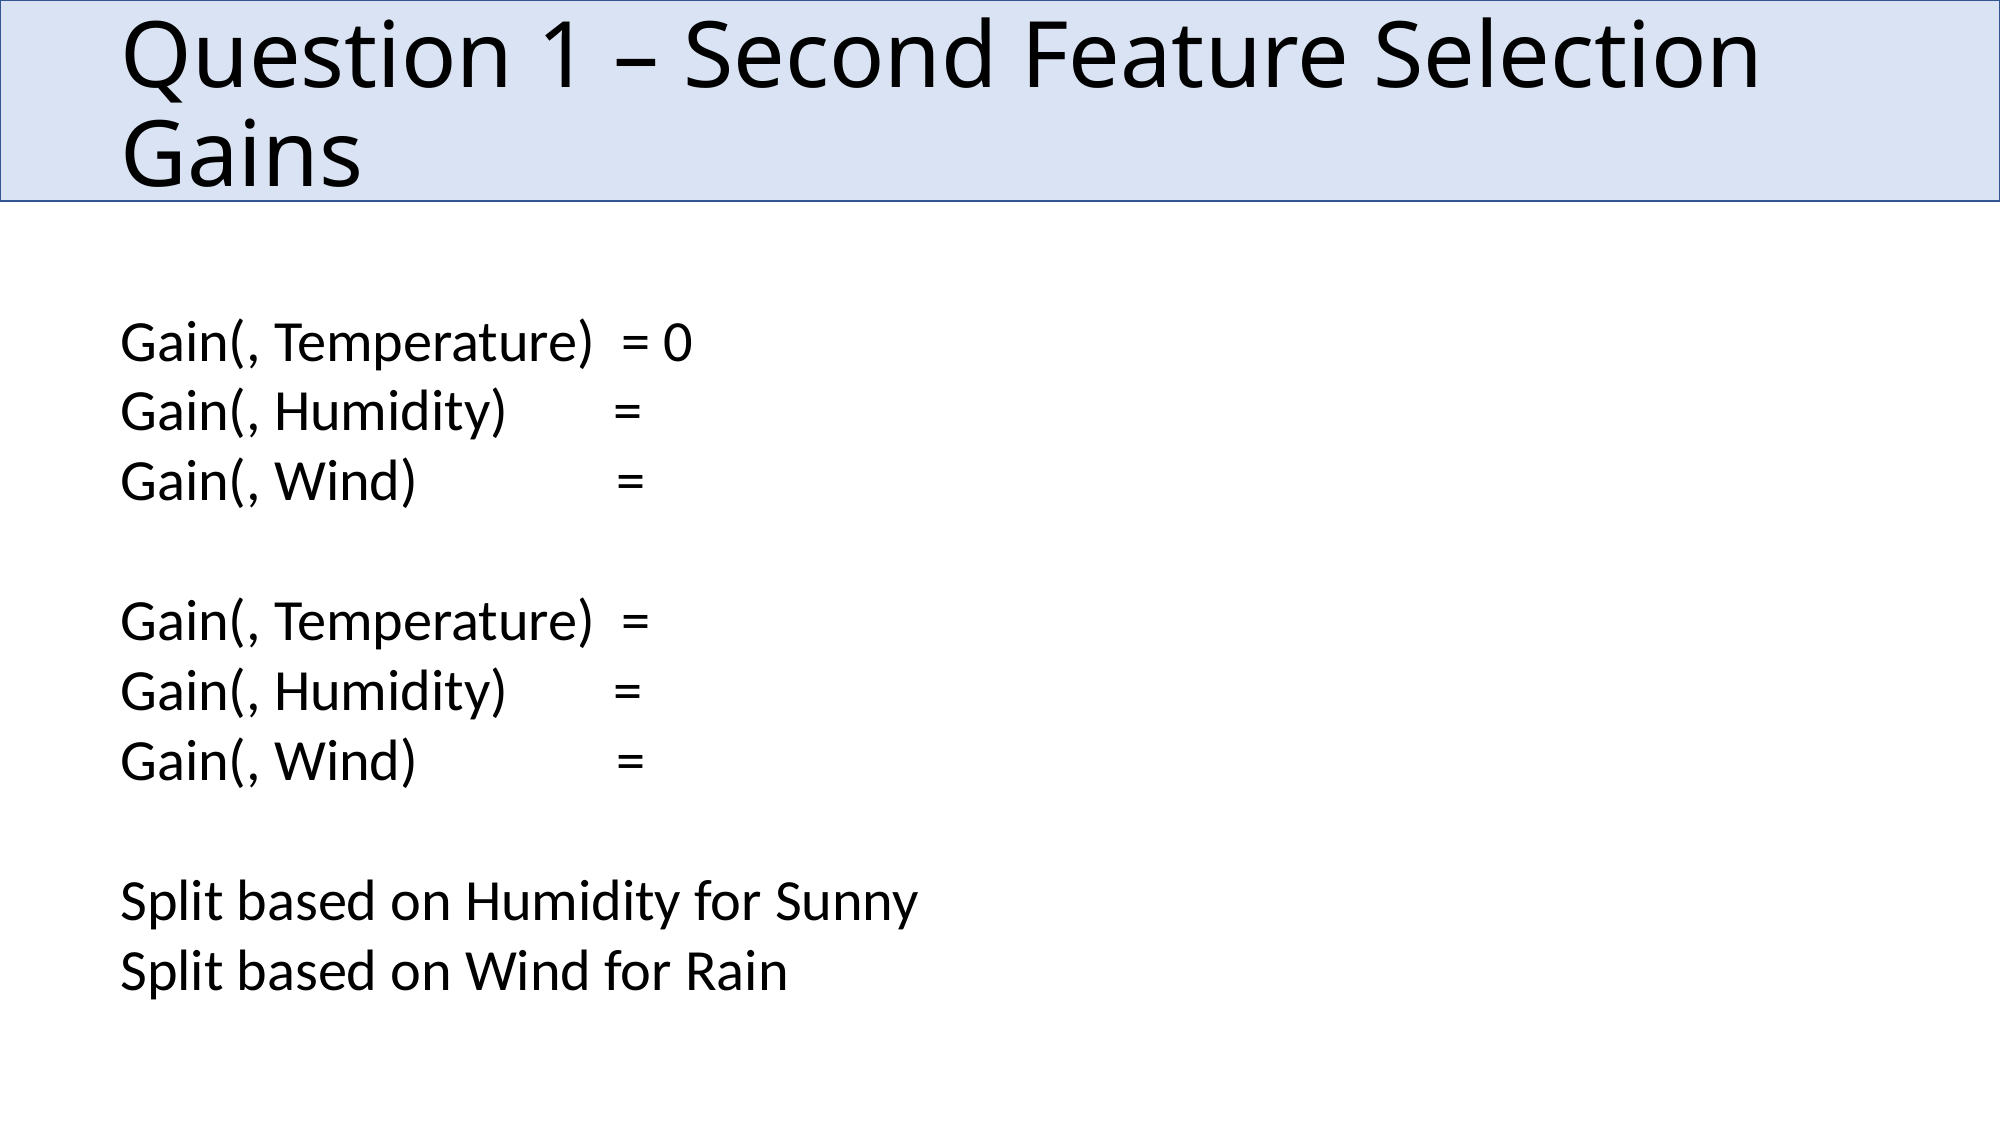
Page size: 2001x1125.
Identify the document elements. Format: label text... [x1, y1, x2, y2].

title Question 1 – Second Feature Selection Gains [105, 0, 1831, 217]
text_box [0, 0, 105, 202]
text_box [1831, 0, 2000, 202]
